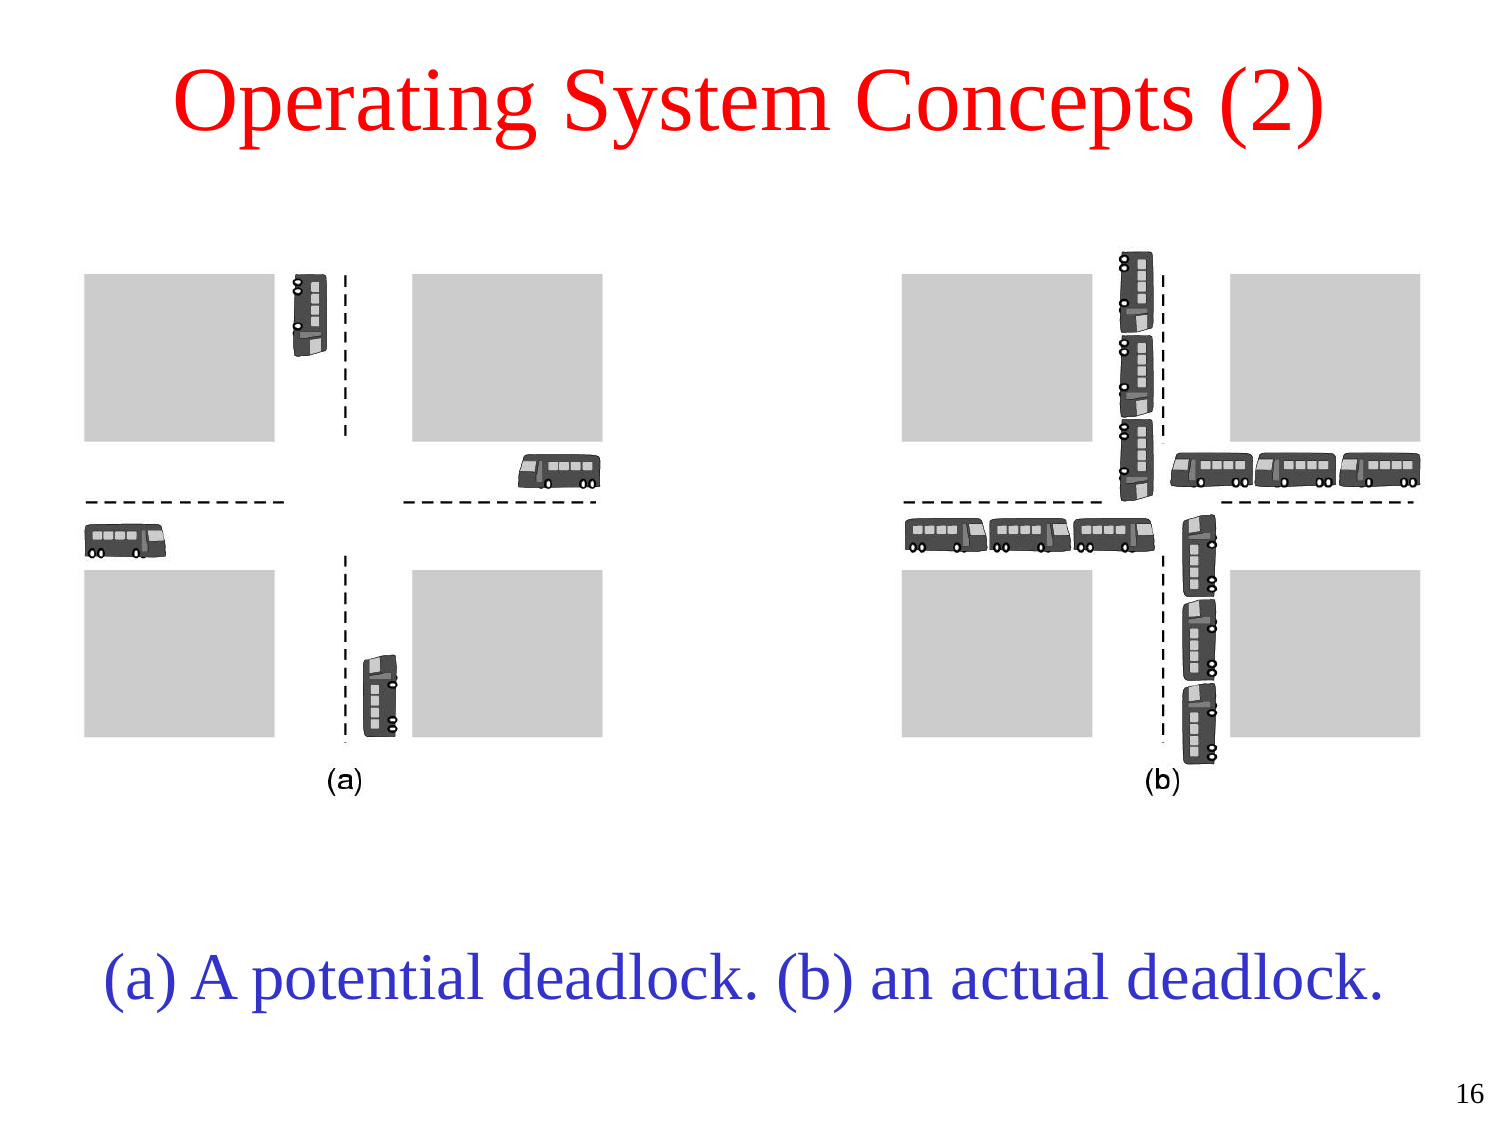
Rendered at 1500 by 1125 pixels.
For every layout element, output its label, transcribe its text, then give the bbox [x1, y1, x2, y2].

picture [77, 245, 1428, 806]
title Operating System Concepts (2) [112, 0, 1388, 188]
list (a) A potential deadlock. (b) an actual deadlock. [0, 925, 1500, 1043]
slide_number 16 [1433, 1066, 1500, 1125]
